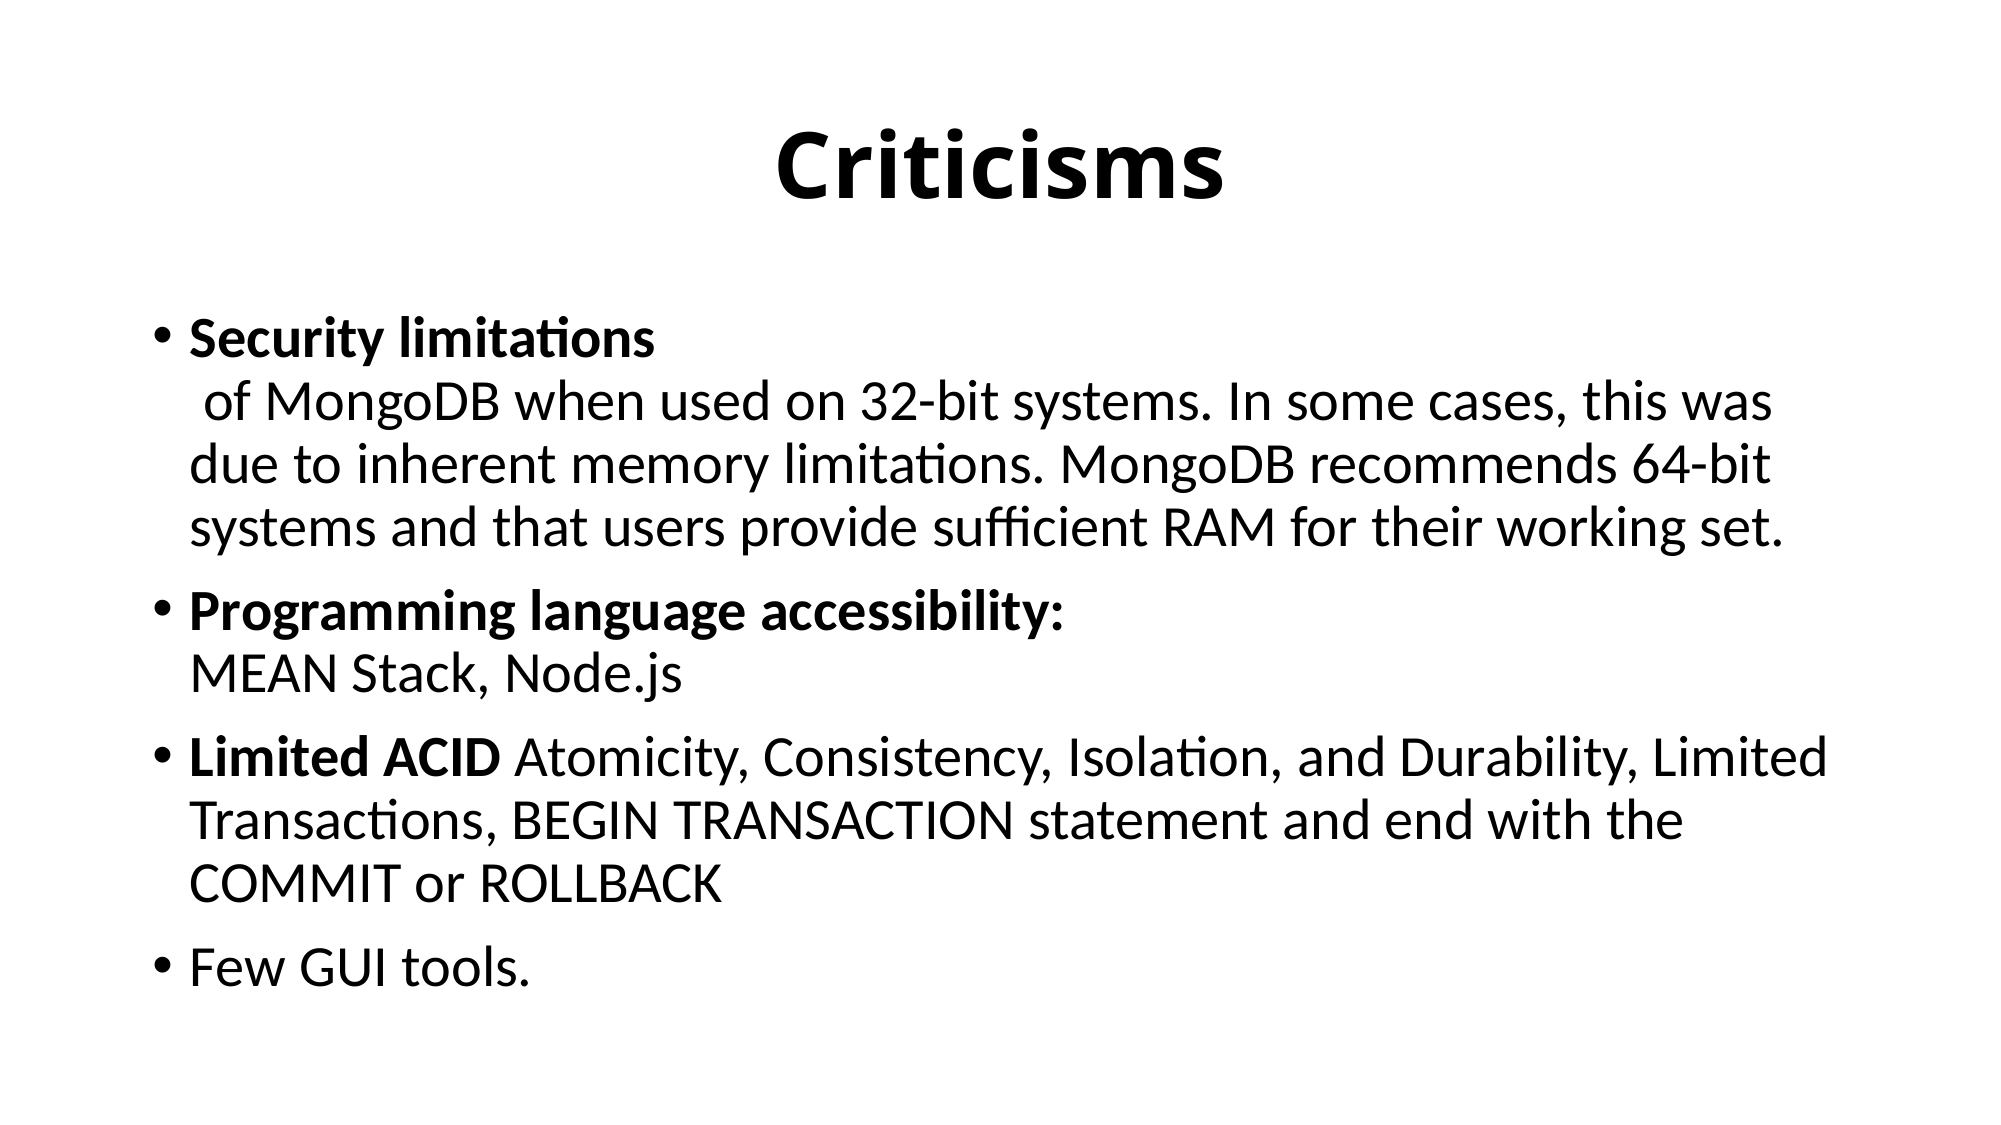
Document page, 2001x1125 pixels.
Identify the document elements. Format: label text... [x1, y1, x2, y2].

title Criticisms [137, 59, 1863, 278]
list Security limitations of MongoDB when used on 32-bit systems. In some cases, this was due to inherent memory limitations. MongoDB recommends 64-bit systems and that users provide sufficient RAM for their working set. Programming language accessibility: MEAN Stack, Node.js Limited ACID Atomicity, Consistency, Isolation, and Durability, Limited Transactions, BEGIN TRANSACTION statement and end with the COMMIT or ROLLBACK Few GUI tools. [137, 299, 1863, 1014]
